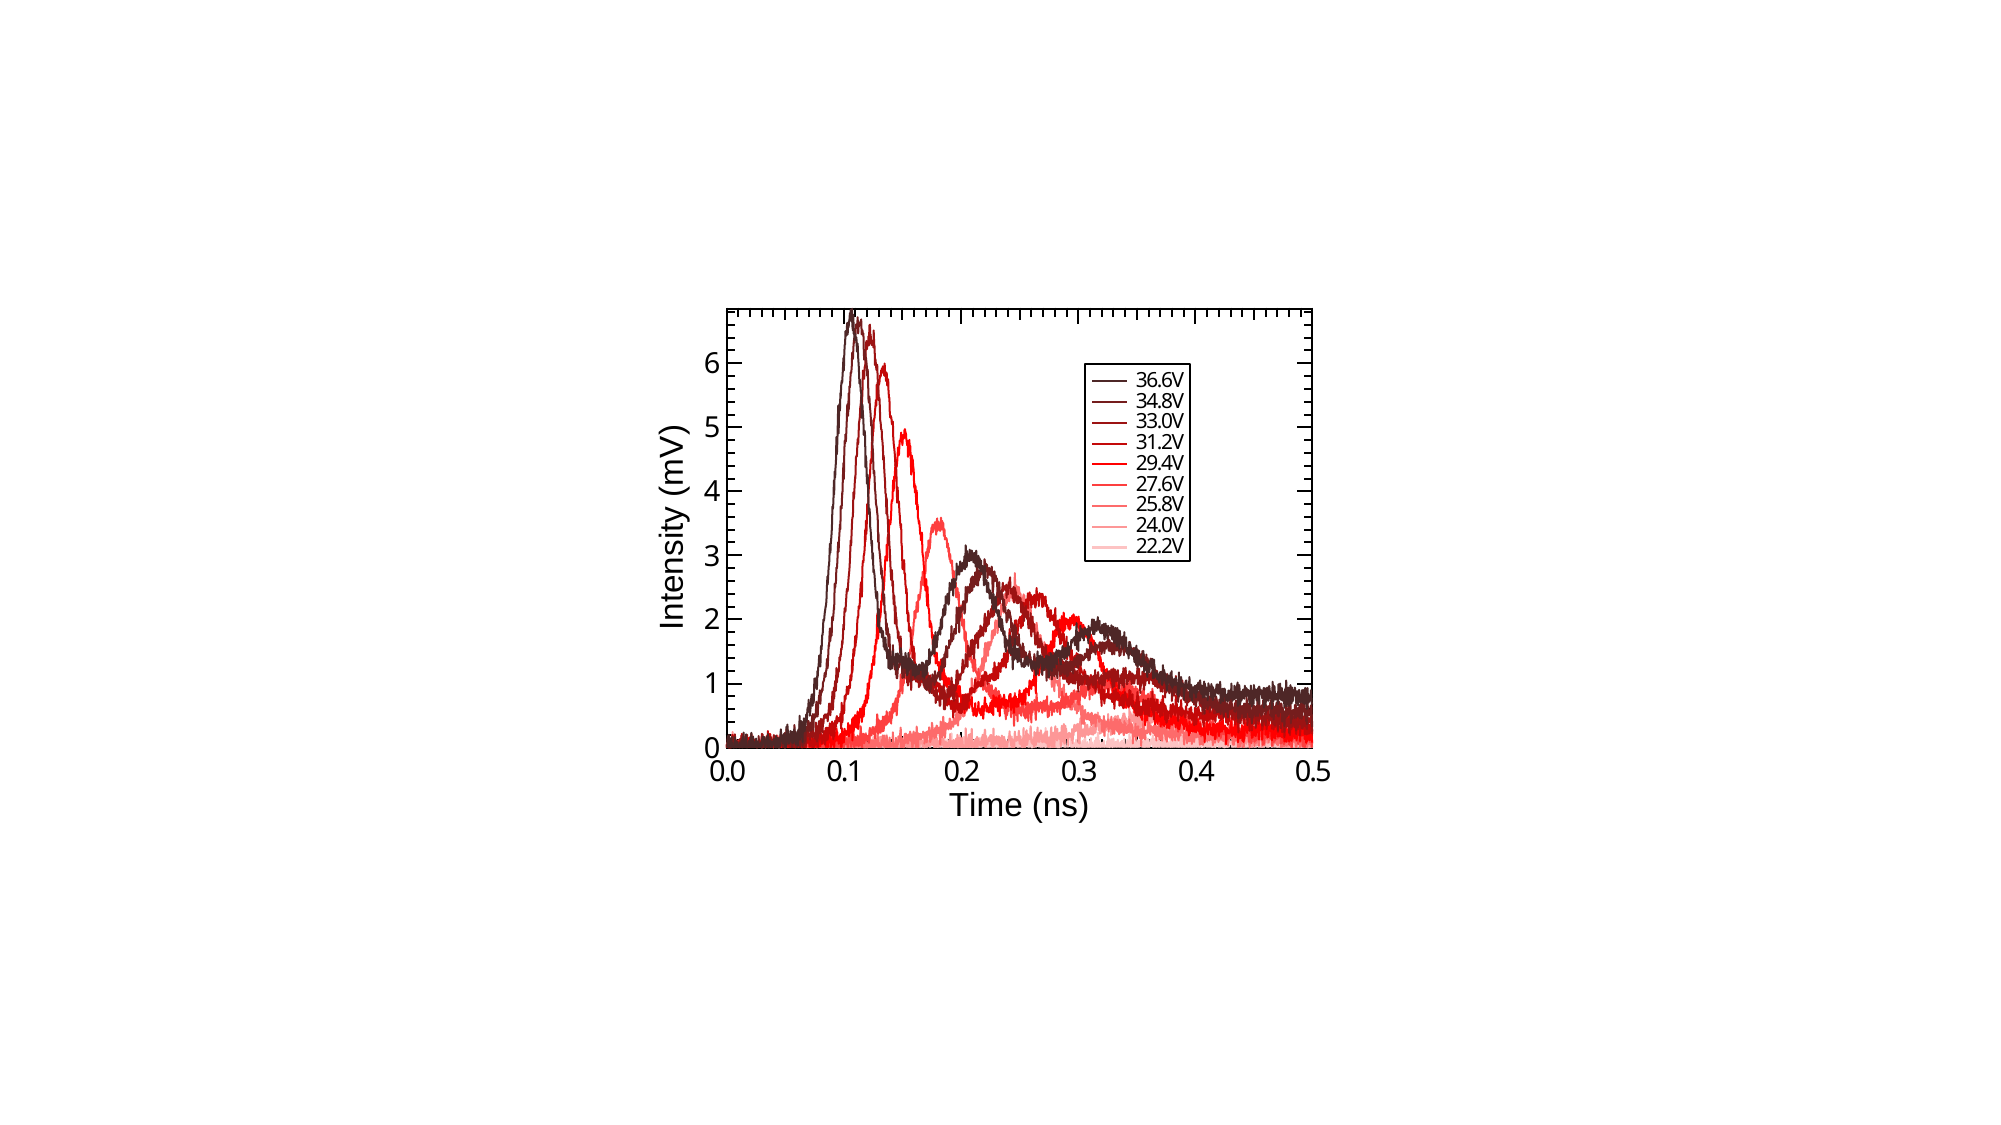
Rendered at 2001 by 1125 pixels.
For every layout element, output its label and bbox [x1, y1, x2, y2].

picture [627, 279, 1372, 846]
